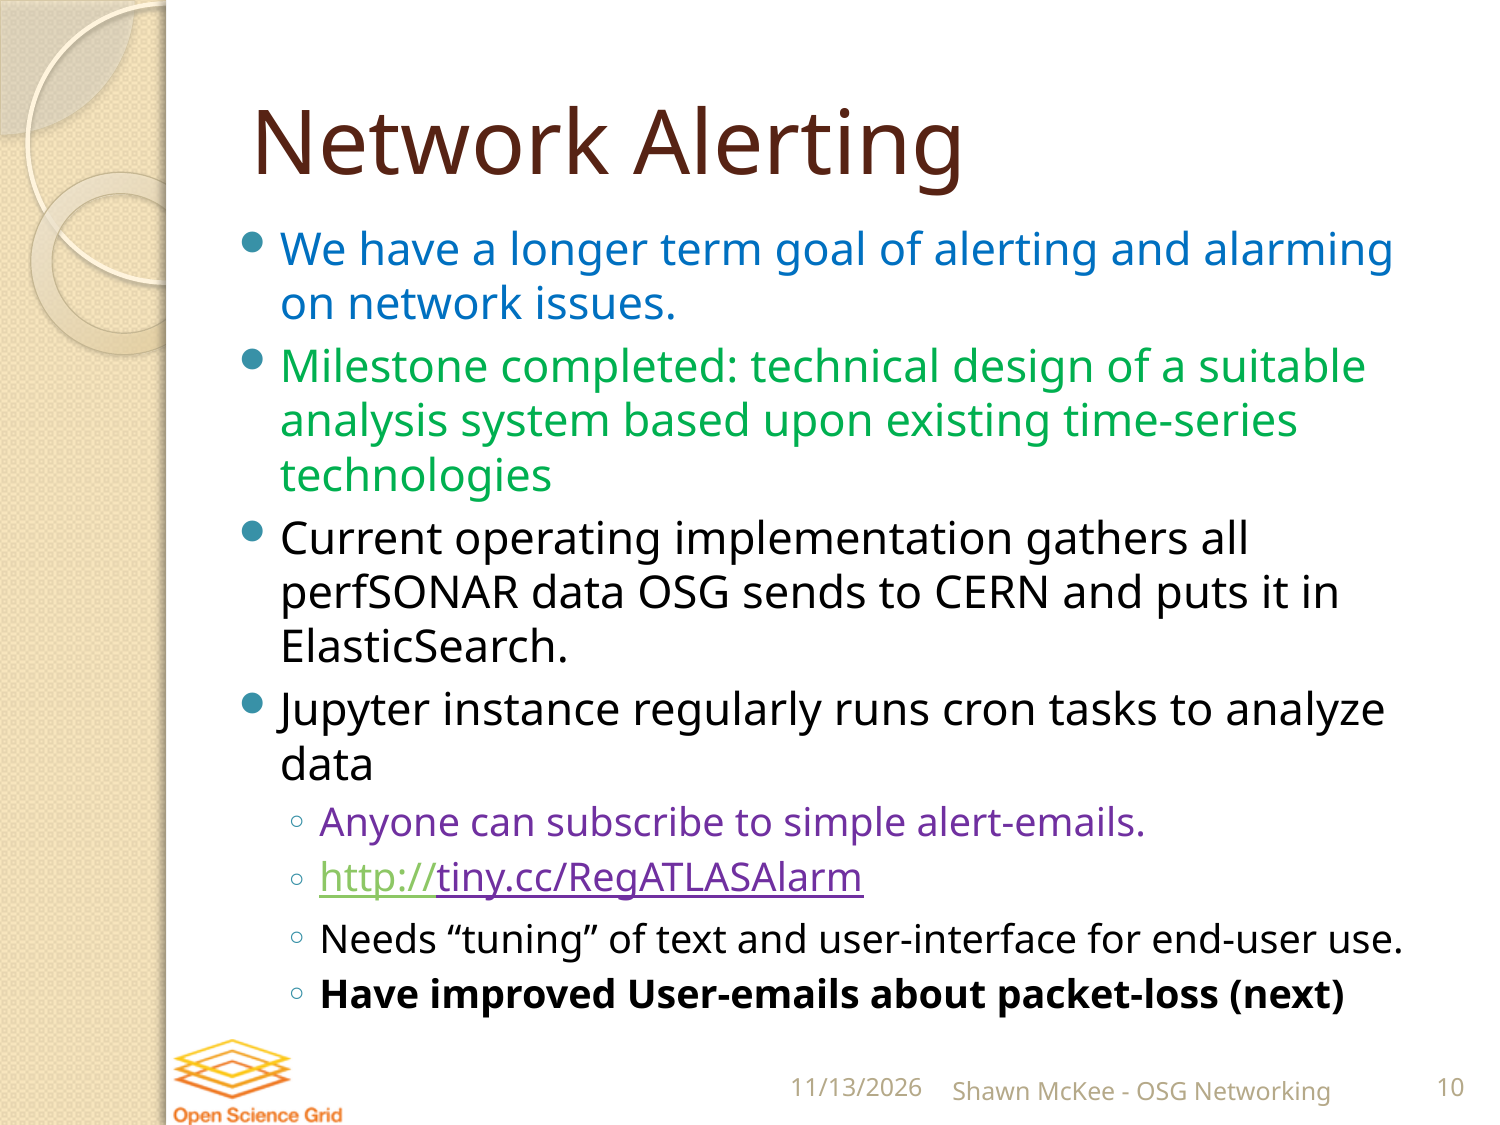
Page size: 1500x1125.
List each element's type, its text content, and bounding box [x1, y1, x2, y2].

slide_number 10 [1413, 1034, 1488, 1113]
title Network Alerting [235, 45, 1466, 212]
footer Shawn McKee - OSG Networking [937, 1034, 1413, 1113]
picture [150, 1039, 385, 1125]
list We have a longer term goal of alerting and alarming on network issues. Milestone completed: technical design of a suitable analysis system based upon existing time-series technologies Current operating implementation gathers all perfSONAR data OSG sends to CERN and puts it in ElasticSearch. Jupyter instance regularly runs cron tasks to analyze data Anyone can subscribe to simple alert-emails. http://tiny.cc/RegATLASAlarm Needs “tuning” of text and user-interface for end-user use. Have improved User-emails about packet-loss (next) [212, 212, 1475, 1025]
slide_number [587, 1034, 937, 1113]
